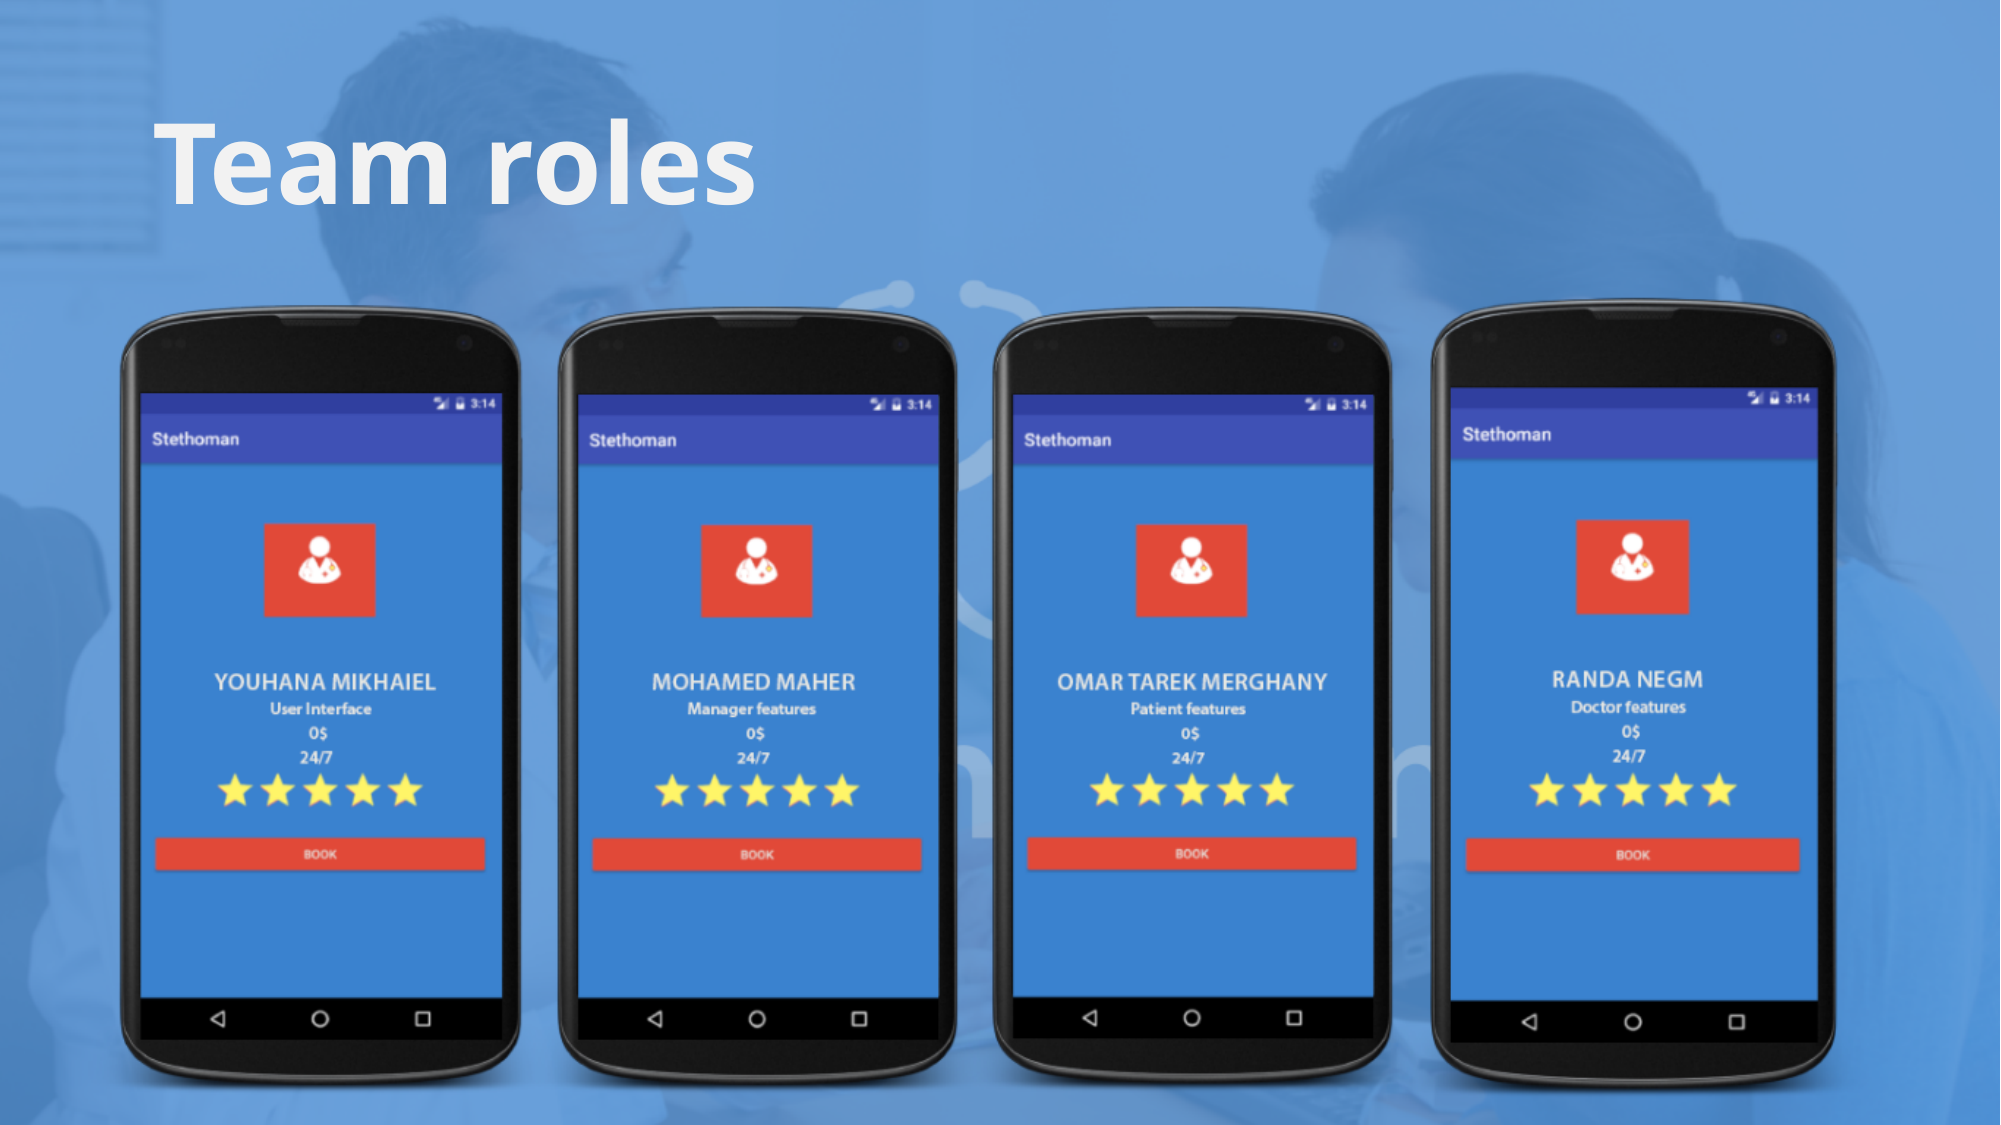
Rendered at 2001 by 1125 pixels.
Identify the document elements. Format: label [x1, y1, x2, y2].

list [0, 0, 2000, 1125]
